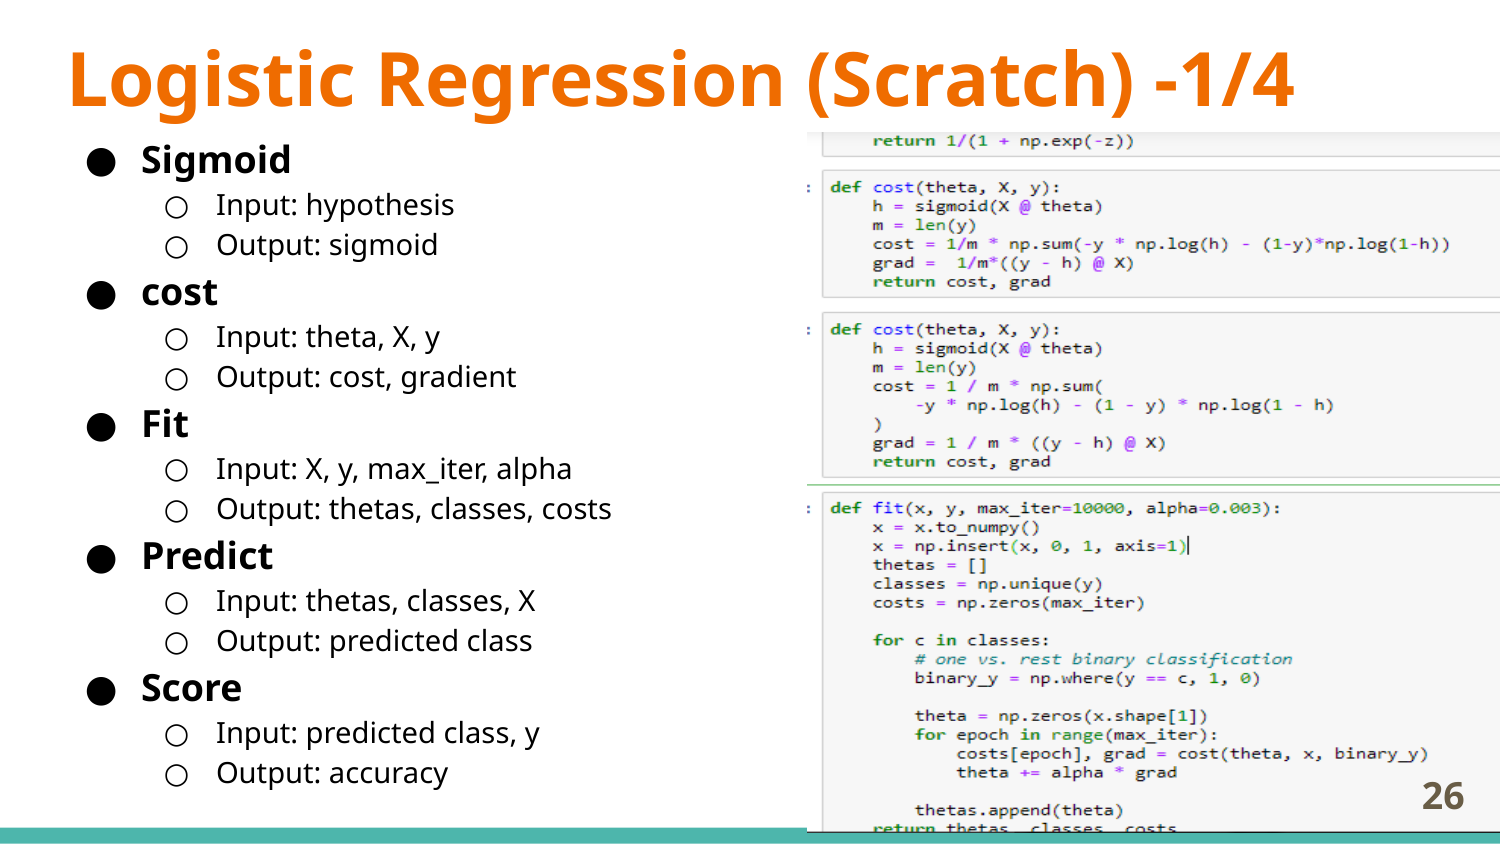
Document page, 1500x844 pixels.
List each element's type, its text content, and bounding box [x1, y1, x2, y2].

title Logistic Regression (Scratch) -1/4 [51, 16, 1449, 114]
list Sigmoid Input: hypothesis Output: sigmoid cost Input: theta, X, y Output: cost, gradient Fit Input: X, y, max_iter, alpha Output: thetas, classes, costs Predict Input: thetas, classes, X Output: predicted class Score Input: predicted class, y Output: accuracy [51, 114, 1449, 750]
picture [807, 132, 1500, 833]
